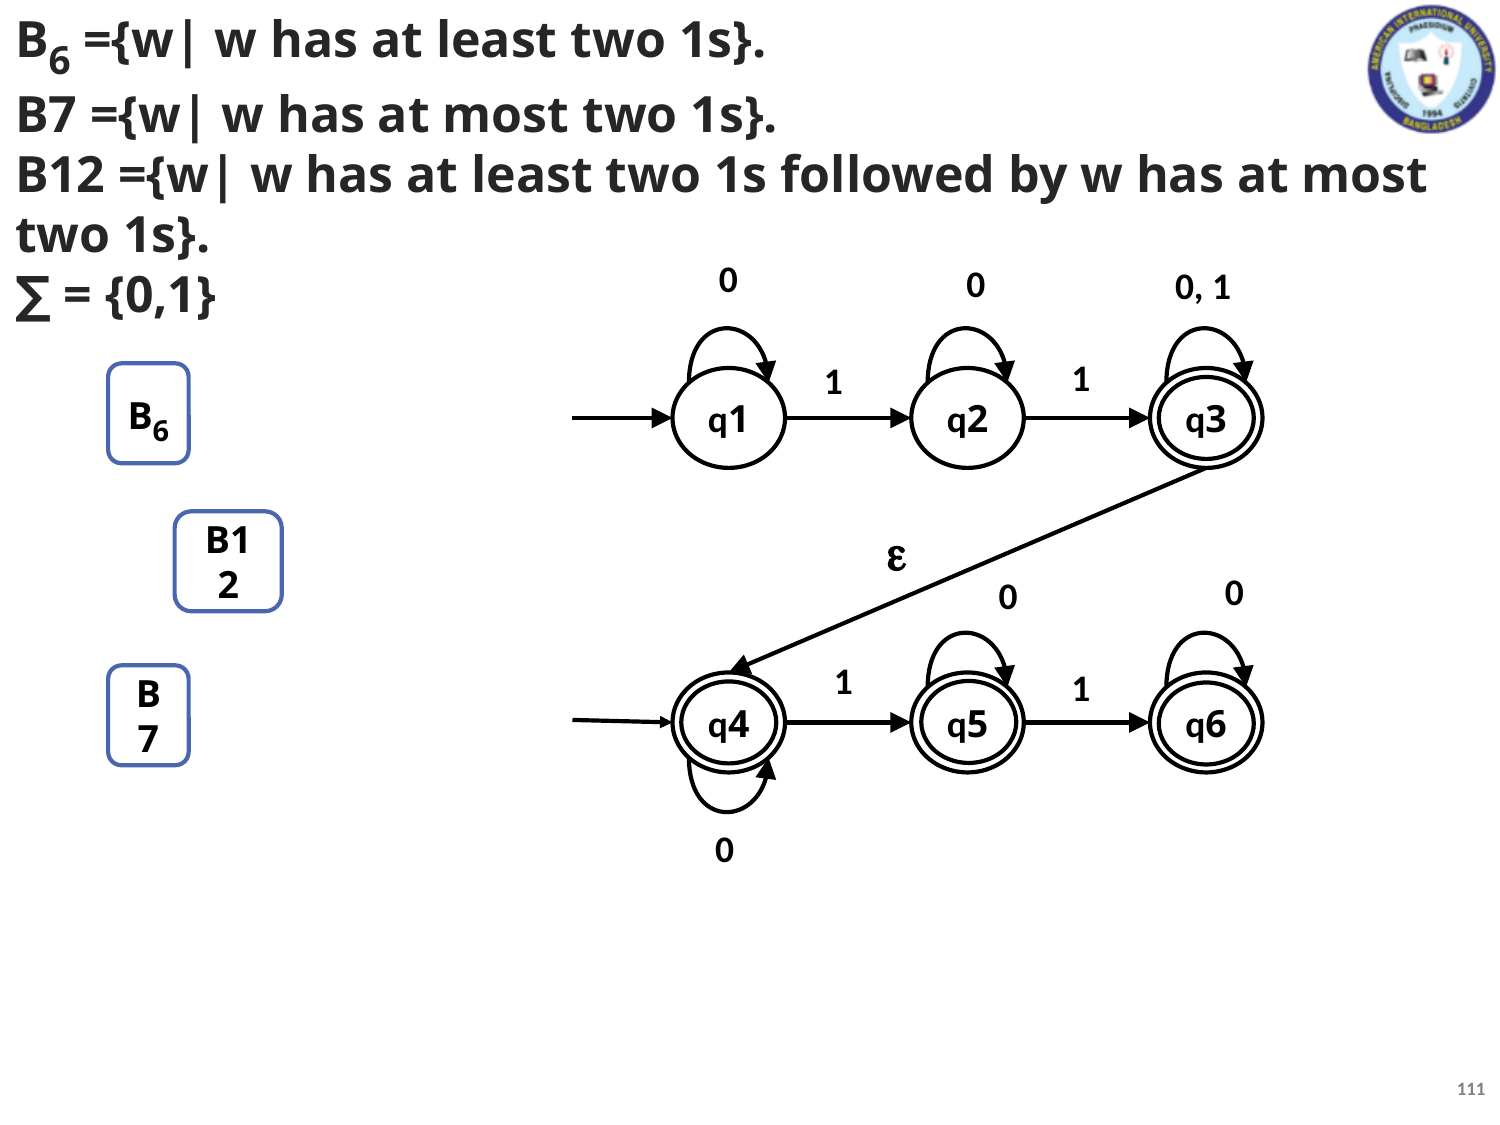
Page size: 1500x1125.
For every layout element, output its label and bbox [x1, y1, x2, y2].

text_box [571, 342, 1285, 799]
text_box [106, 663, 191, 768]
text_box [1152, 249, 1254, 321]
text_box [674, 812, 775, 884]
text_box [678, 241, 779, 313]
text_box [1030, 341, 1132, 413]
text_box [925, 246, 1027, 318]
text_box [106, 361, 191, 466]
text_box [172, 509, 284, 614]
list [0, 0, 1500, 314]
